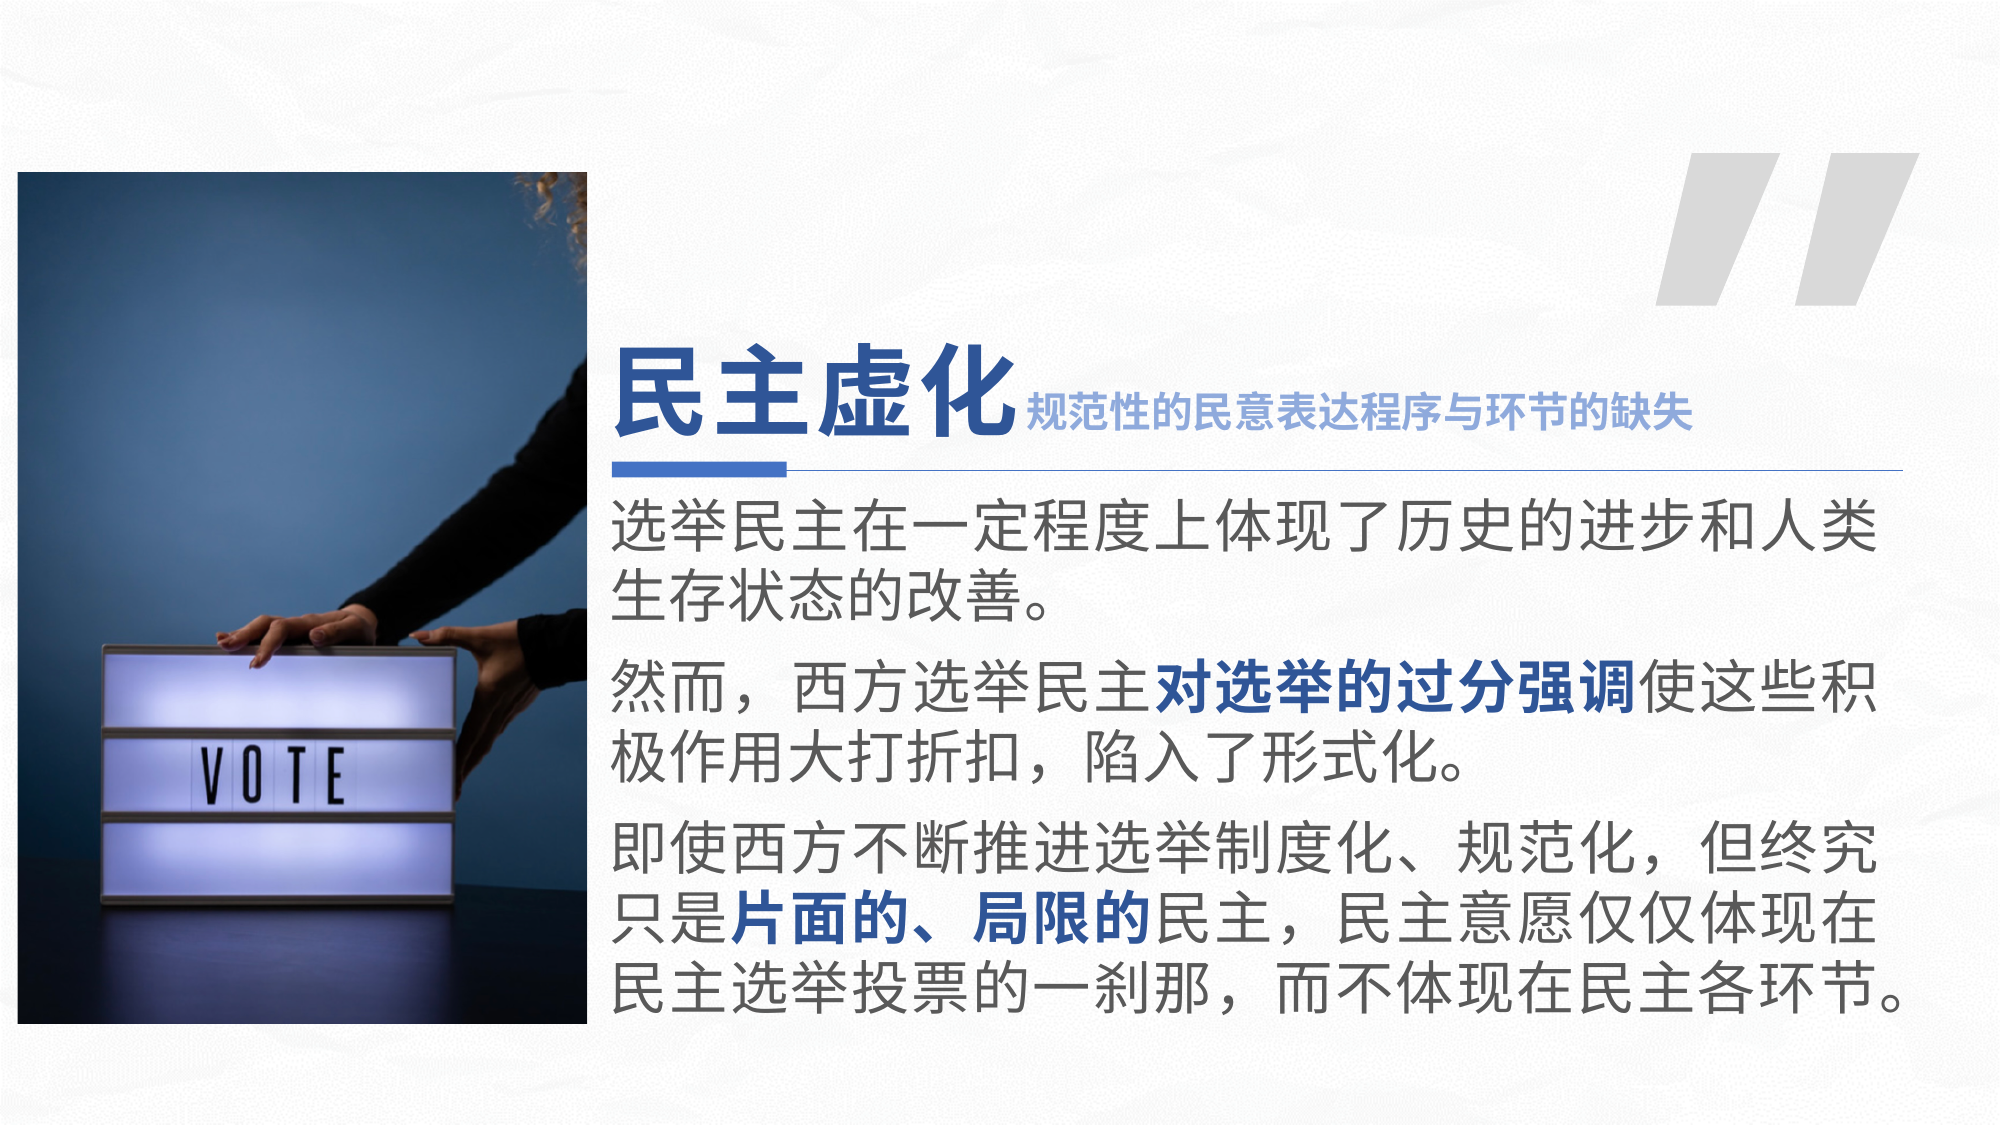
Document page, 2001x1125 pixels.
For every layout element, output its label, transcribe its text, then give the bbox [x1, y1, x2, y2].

picture [17, 172, 588, 1024]
text_box [611, 460, 788, 478]
text_box 规范性的民意表达程序与环节的缺失 [1011, 378, 1719, 444]
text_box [1655, 152, 1920, 306]
text_box 民主虚化 [597, 340, 1892, 455]
text_box 选举民主在一定程度上体现了历史的进步和人类生存状态的改善。 然而，西方选举民主对选举的过分强调使这些积极作用大打折扣，陷入了形式化。 即使西方不断推进选举制度化、规范化，但终究只是片面的、局限的民主，民主意愿仅仅体现在民主选举投票的一刹那，而不体现在民主各环节。 [597, 477, 1892, 1043]
